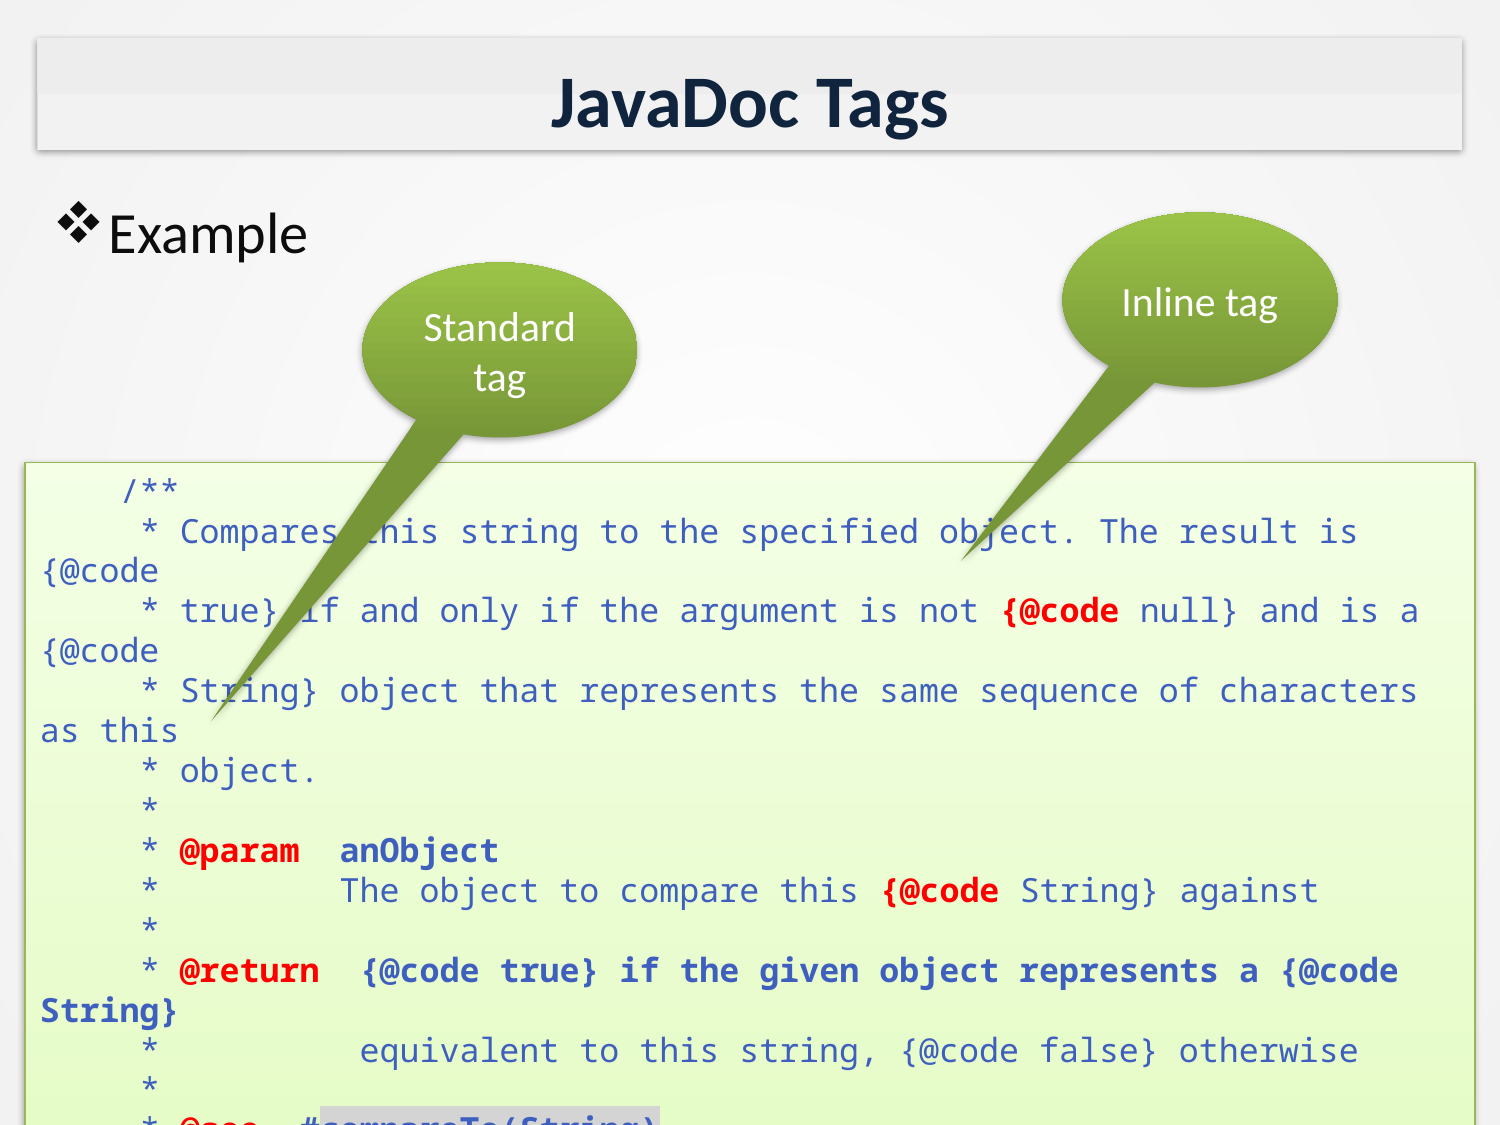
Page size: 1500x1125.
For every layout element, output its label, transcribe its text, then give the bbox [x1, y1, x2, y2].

text_box Standard tag [211, 262, 638, 722]
title JavaDoc Tags [62, 45, 1438, 150]
list Example [37, 187, 1463, 460]
text_box /** * Compares this string to the specified object. The result is {@code * true} if and only if the argument is not {@code null} and is a {@code * String} object that represents the same sequence of characters as this * object. * * @param anObject * The object to compare this {@code String} against * * @return {@code true} if the given object represents a {@code String} * equivalent to this string, {@code false} otherwise * * @see #compareTo(String) */ public boolean equals(Object anObject) {…} [24, 462, 1476, 1125]
text_box Inline tag [961, 212, 1338, 561]
